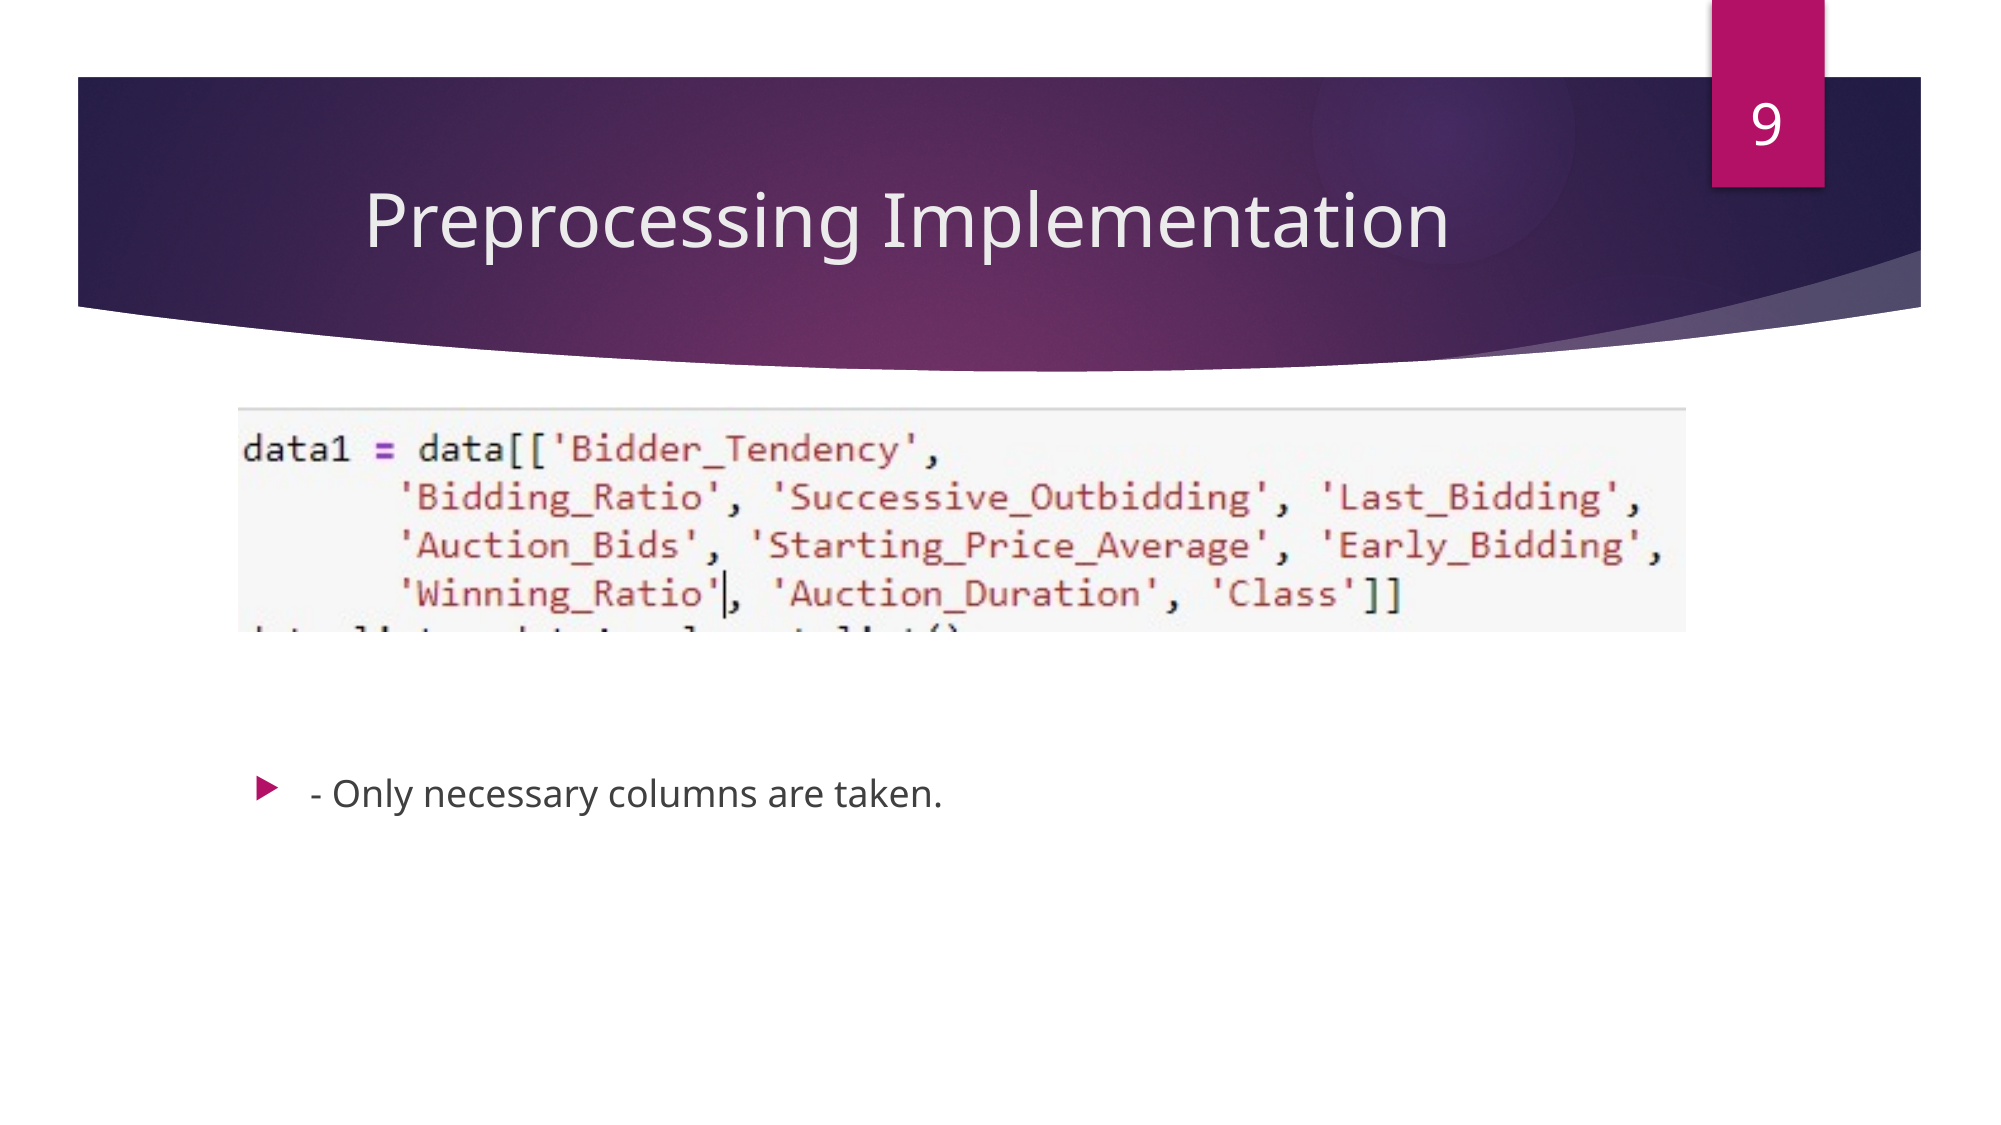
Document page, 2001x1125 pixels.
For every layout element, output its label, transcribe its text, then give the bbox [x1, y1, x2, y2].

picture [238, 406, 1686, 632]
list - Only necessary columns are taken. [238, 762, 1687, 988]
title Preprocessing Implementation [189, 159, 1627, 276]
slide_number 9 [1698, 48, 1836, 175]
